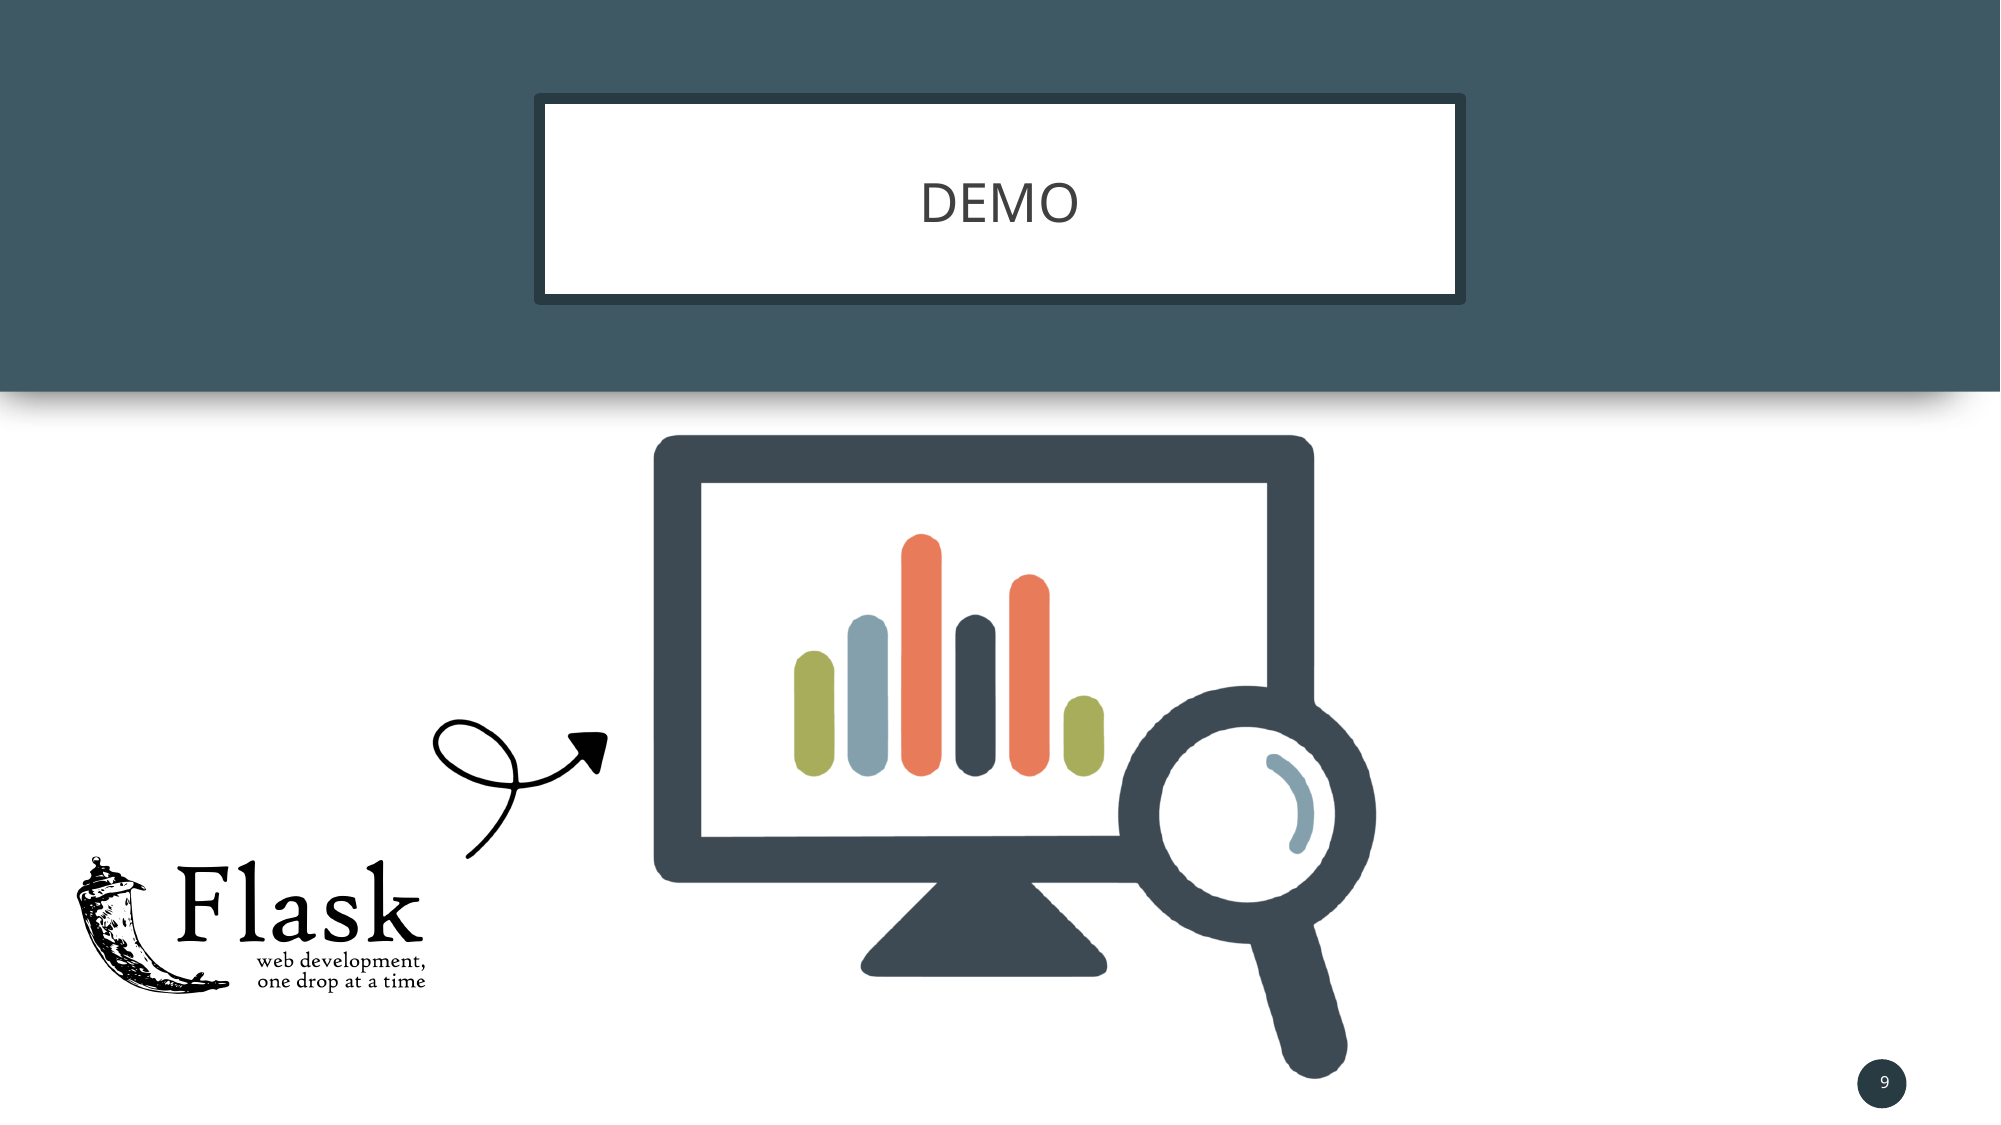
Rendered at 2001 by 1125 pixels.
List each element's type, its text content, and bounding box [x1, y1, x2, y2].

slide_number 9 [1732, 1053, 1905, 1114]
title DEMO [539, 98, 1461, 300]
picture [67, 380, 1457, 1120]
text_box [0, 0, 2000, 393]
